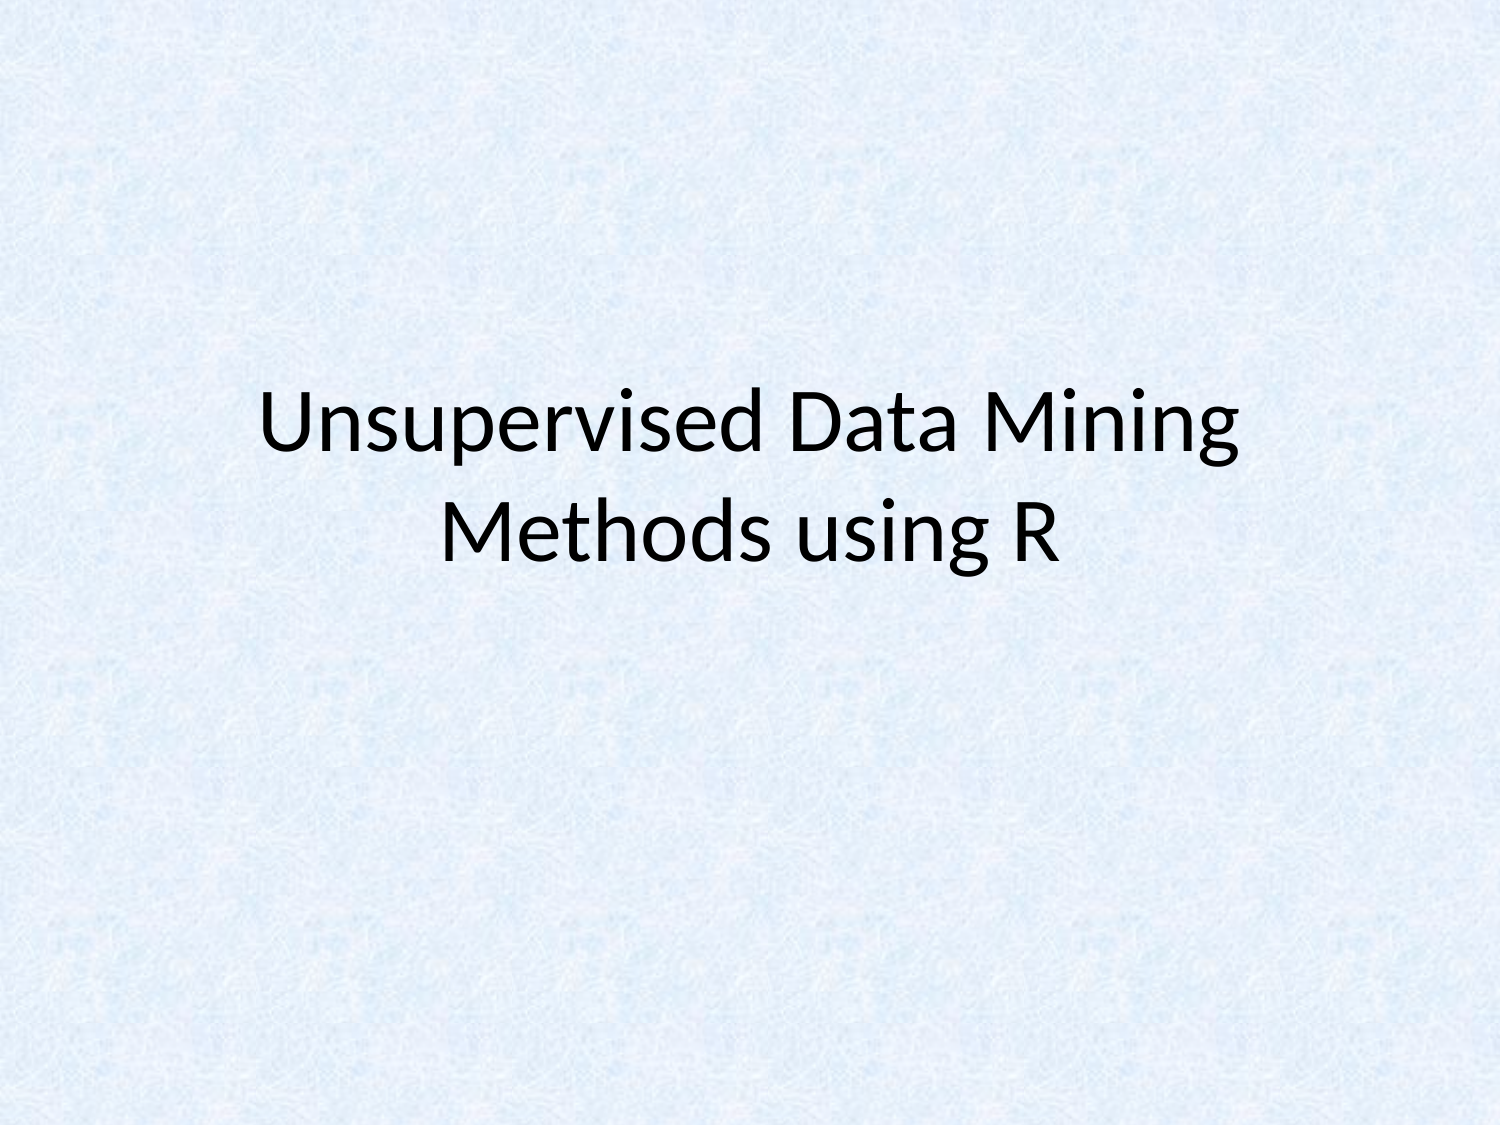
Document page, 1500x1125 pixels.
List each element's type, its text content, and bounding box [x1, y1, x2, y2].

title Unsupervised Data Mining Methods using R [112, 349, 1388, 591]
